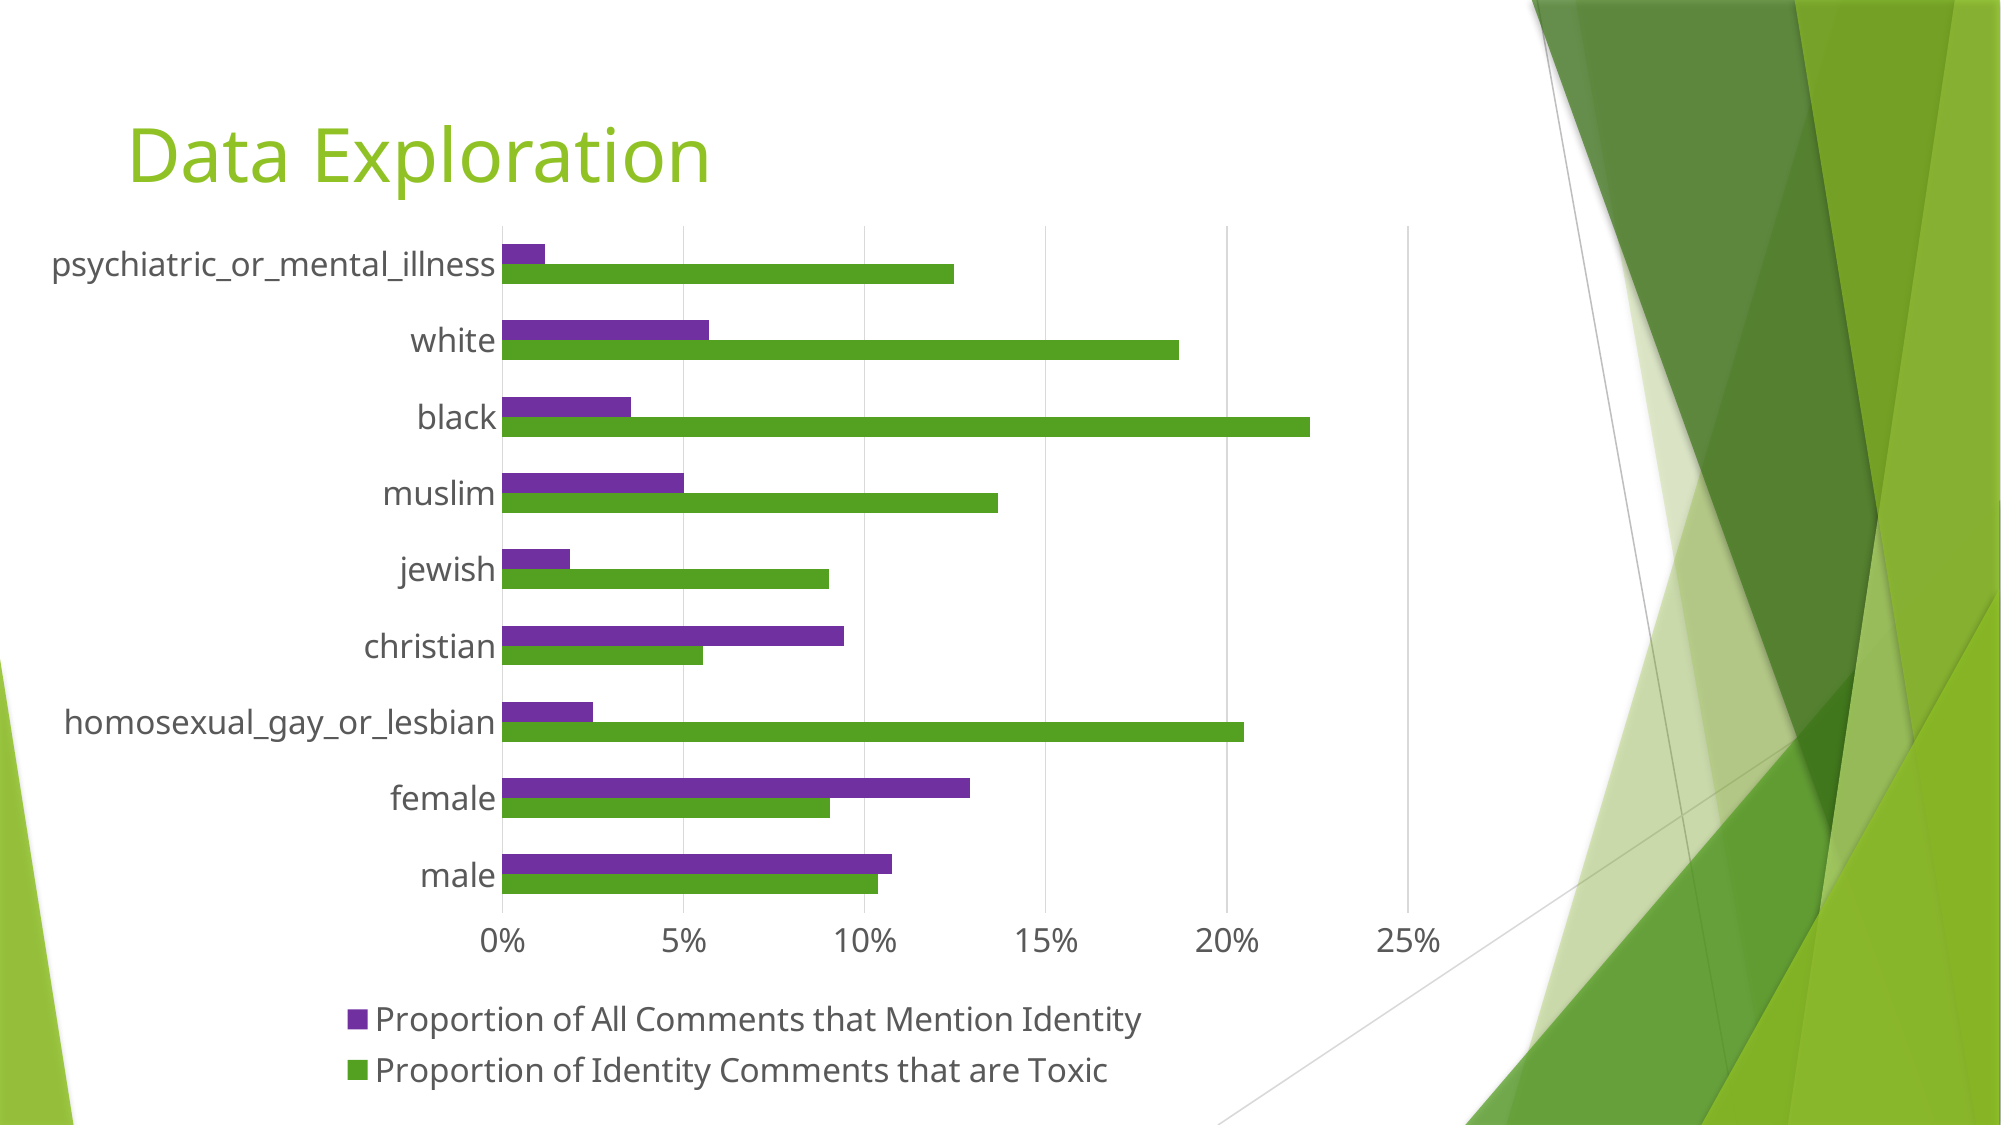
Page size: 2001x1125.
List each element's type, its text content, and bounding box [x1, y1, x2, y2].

chart [21, 207, 1470, 1099]
title Data Exploration [111, 99, 1522, 317]
